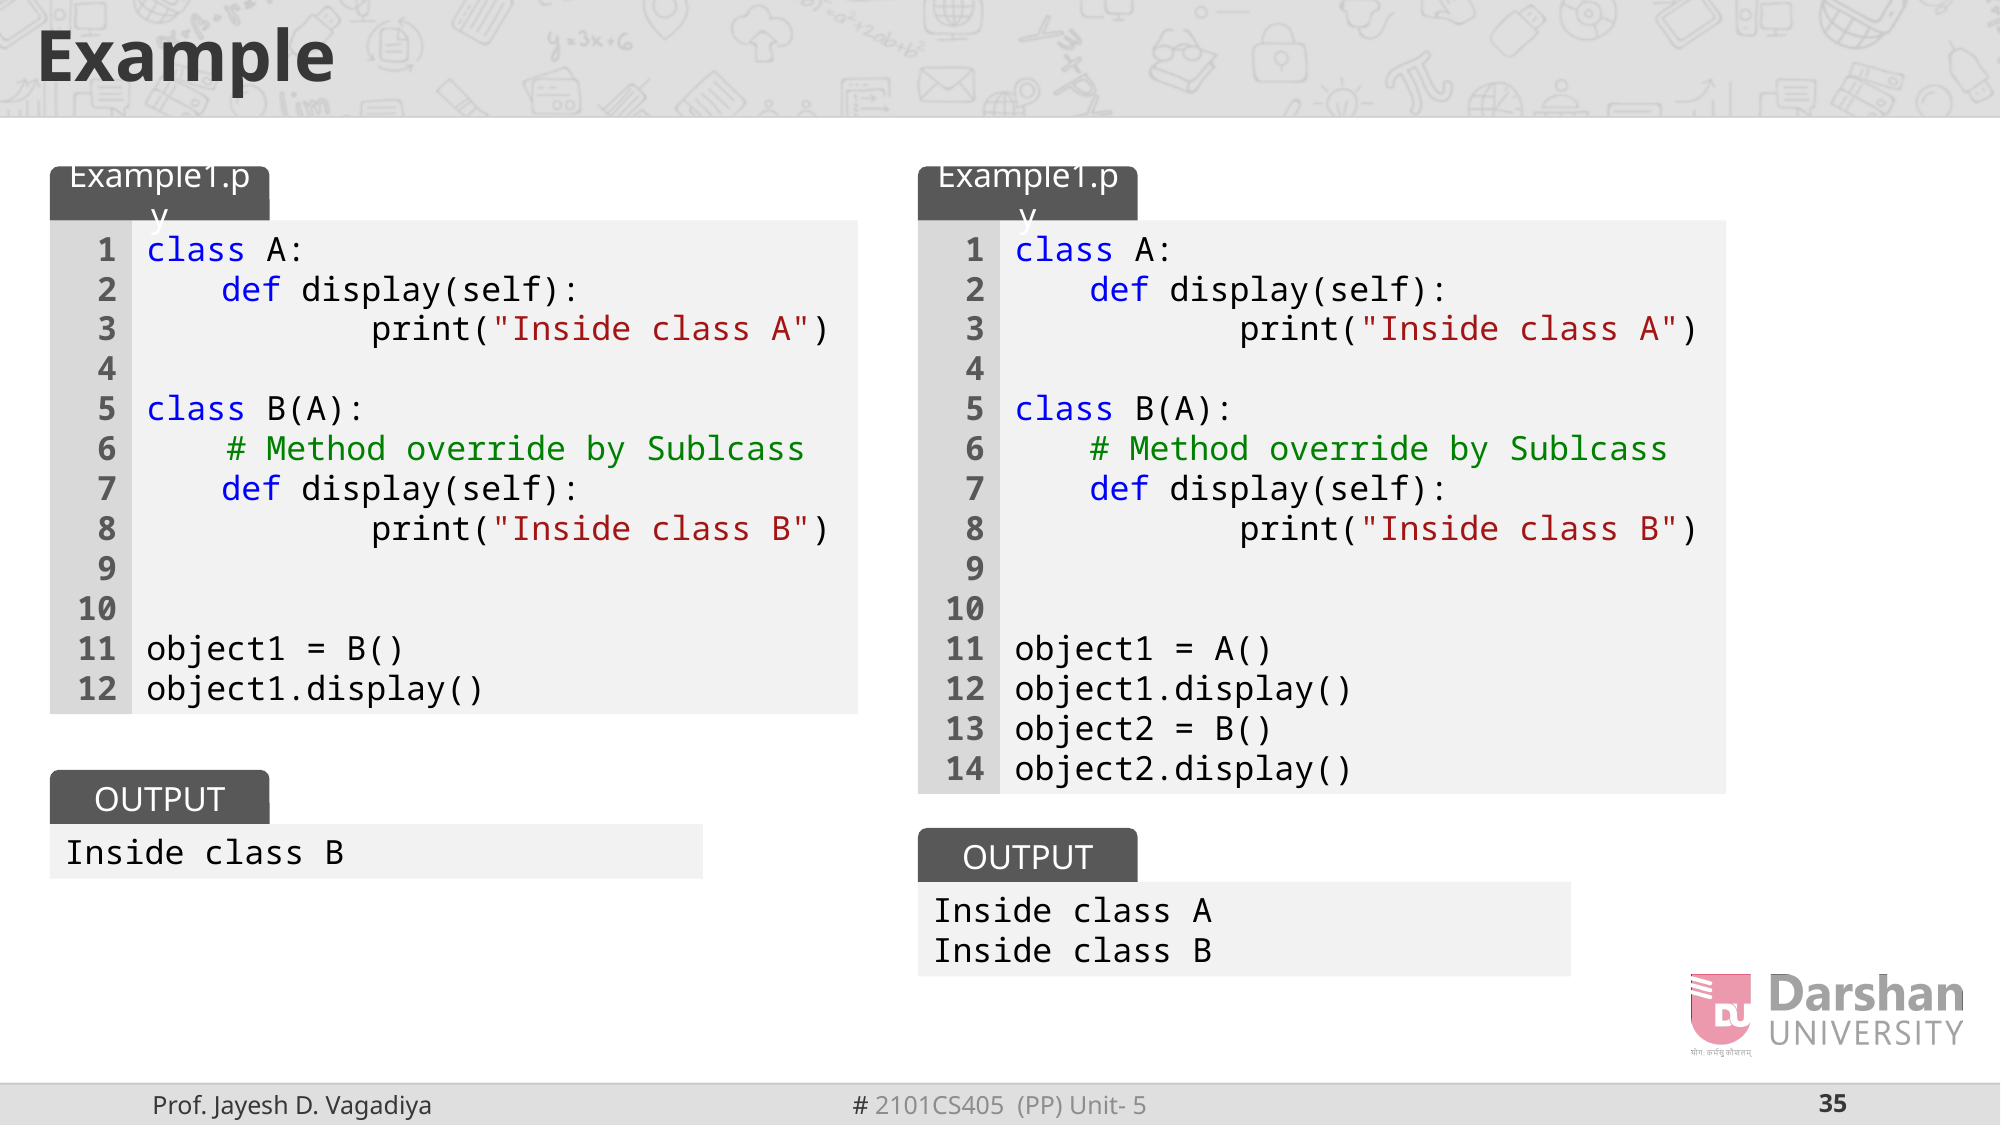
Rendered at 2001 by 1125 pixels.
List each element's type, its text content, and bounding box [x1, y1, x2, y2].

text_box Inside class A Inside class B [917, 881, 1572, 977]
text_box class A: def display(self): print("Inside class A") class B(A): # Method override by Sublcass def display(self): print("Inside class B") object1 = B() object1.display() [132, 220, 858, 715]
text_box 1 2 3 4 5 6 7 8 9 10 11 12 13 14 [917, 222, 1000, 794]
text_box Inside class B [49, 823, 703, 879]
title Example [0, 0, 2000, 117]
text_box Example1.py [48, 165, 271, 222]
text_box 1 2 3 4 5 6 7 8 9 10 11 12 [49, 222, 132, 715]
text_box class A: def display(self): print("Inside class A") class B(A): # Method override by Sublcass def display(self): print("Inside class B") object1 = A() object1.display() object2 = B() object2.display() [1000, 220, 1727, 794]
text_box OUTPUT [916, 826, 1139, 883]
text_box OUTPUT [48, 768, 271, 825]
text_box Example1.py [916, 165, 1139, 222]
